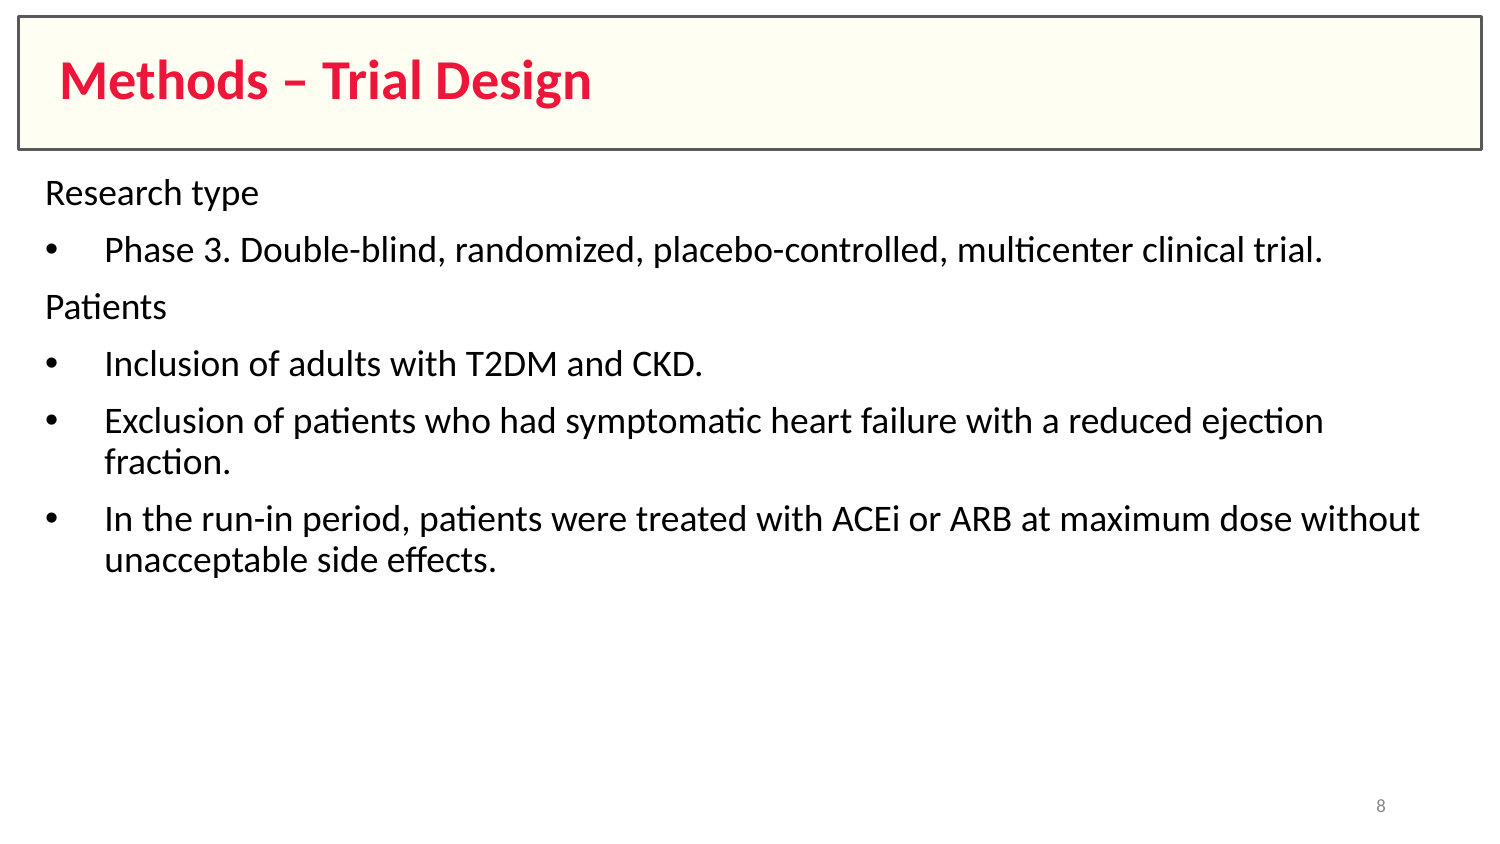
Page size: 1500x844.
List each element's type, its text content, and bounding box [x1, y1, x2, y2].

title Methods – Trial Design [18, 0, 1500, 164]
slide_number 8 [1059, 782, 1397, 827]
list Research type Phase 3. Double-blind, randomized, placebo-controlled, multicenter clinical trial. Patients Inclusion of adults with T2DM and CKD. Exclusion of patients who had symptomatic heart failure with a reduced ejection fraction. In the run-in period, patients were treated with ACEi or ARB at maximum dose without unacceptable side effects. [18, 167, 1471, 764]
